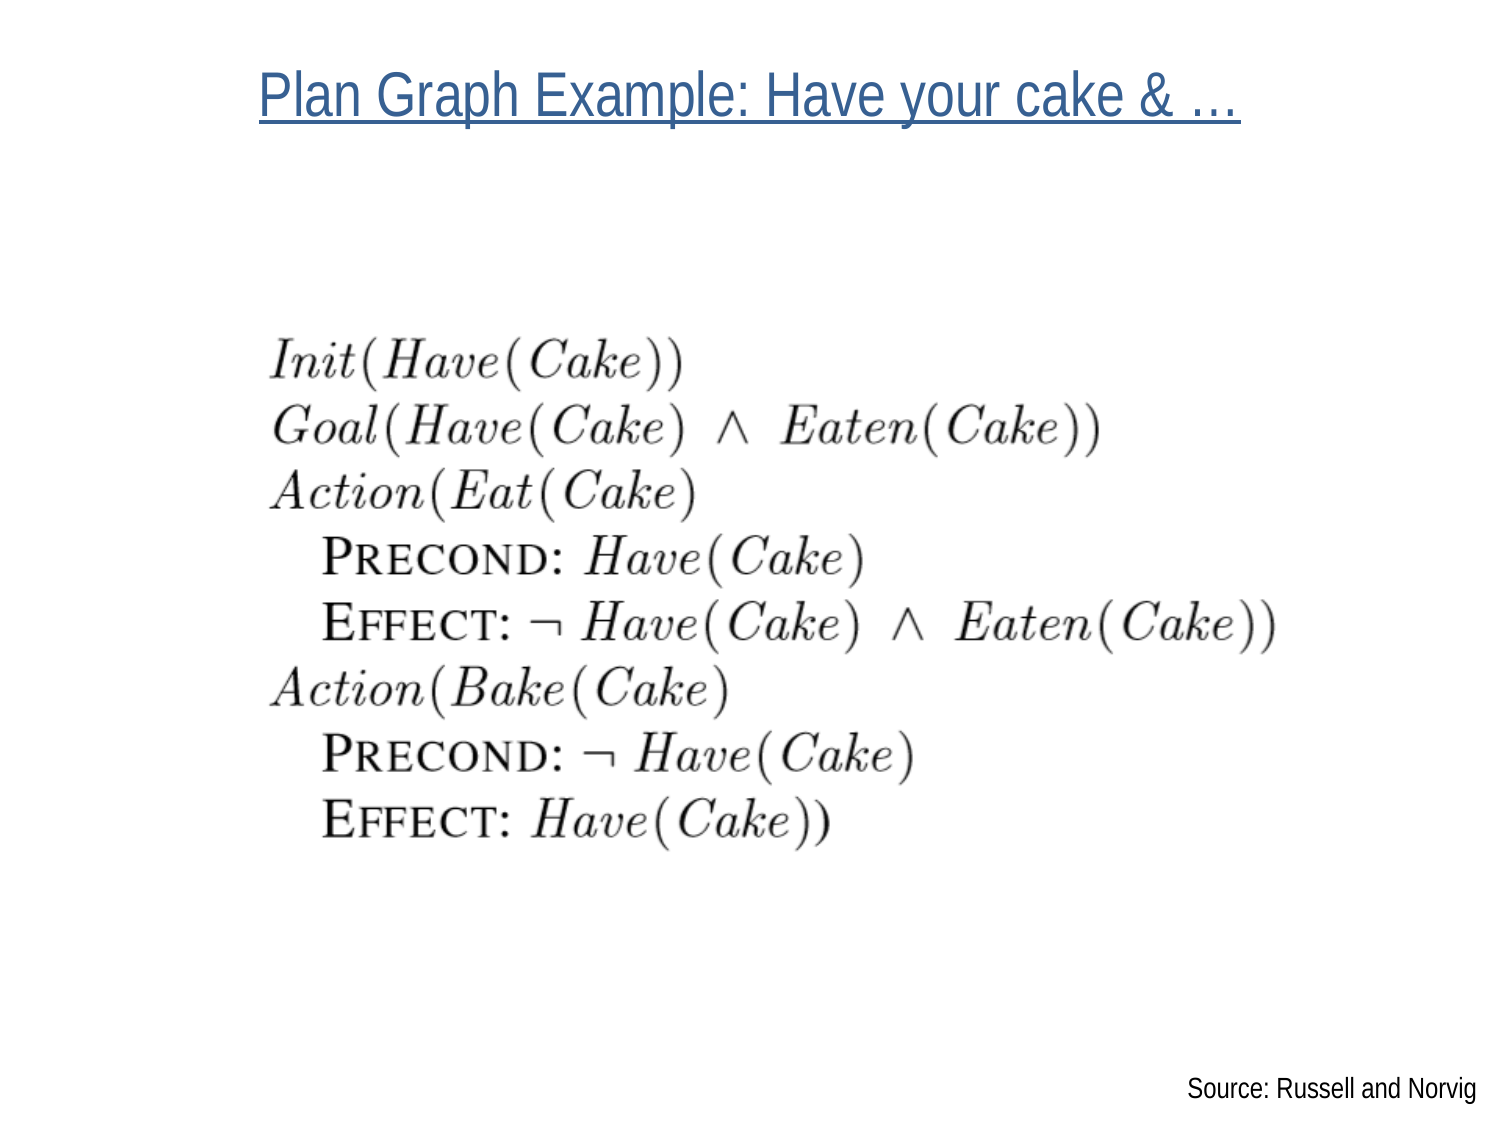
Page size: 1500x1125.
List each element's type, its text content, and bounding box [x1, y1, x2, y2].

title Plan Graph Example: Have your cake & … [75, 45, 1425, 138]
picture [237, 299, 1304, 880]
text_box Source: Russell and Norvig [1066, 1062, 1492, 1113]
